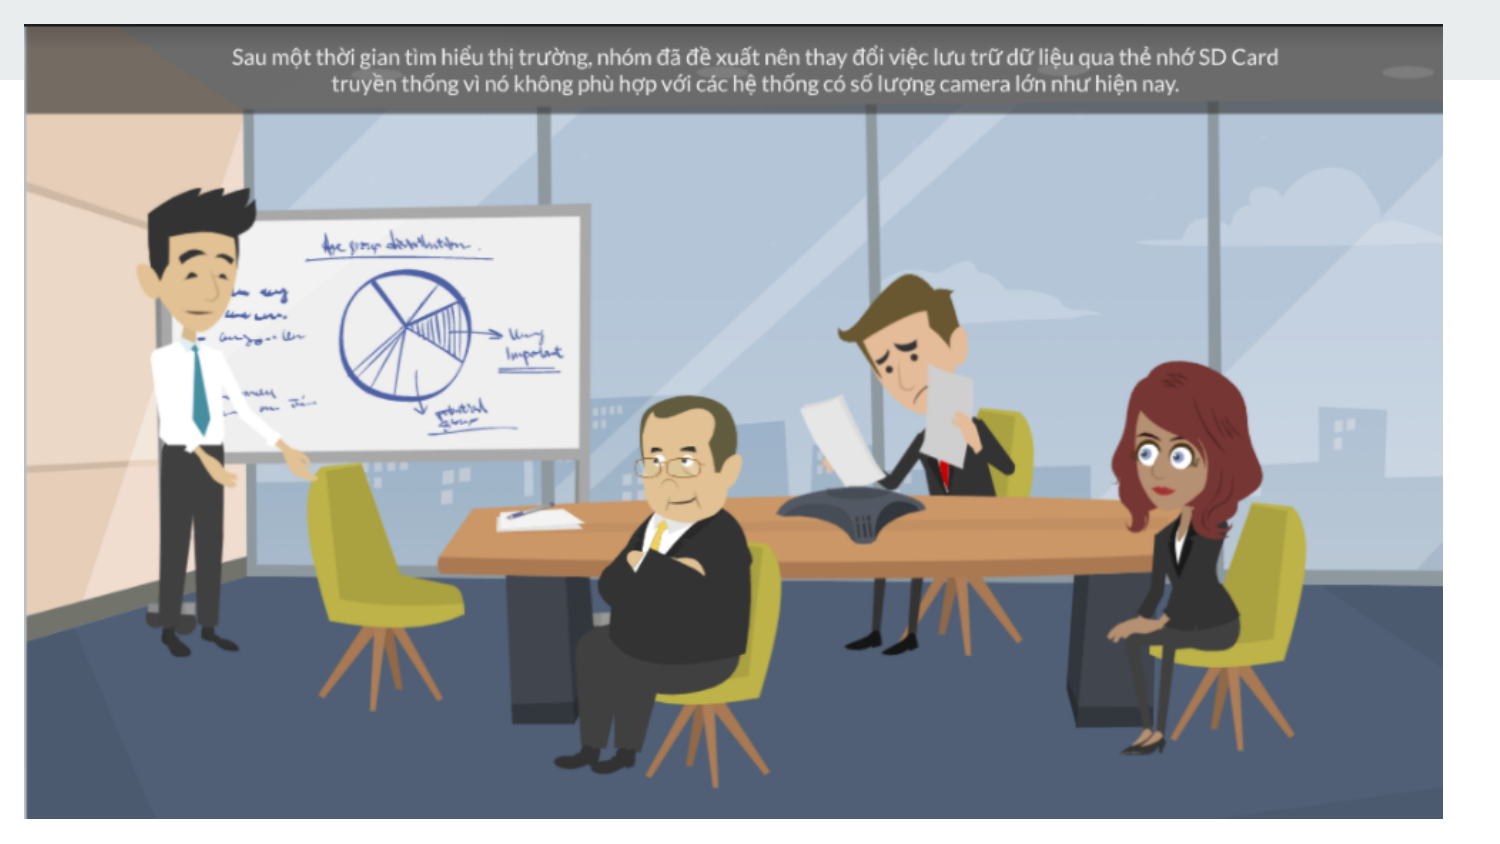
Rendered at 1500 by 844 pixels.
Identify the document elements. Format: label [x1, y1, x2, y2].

picture [24, 24, 1444, 819]
